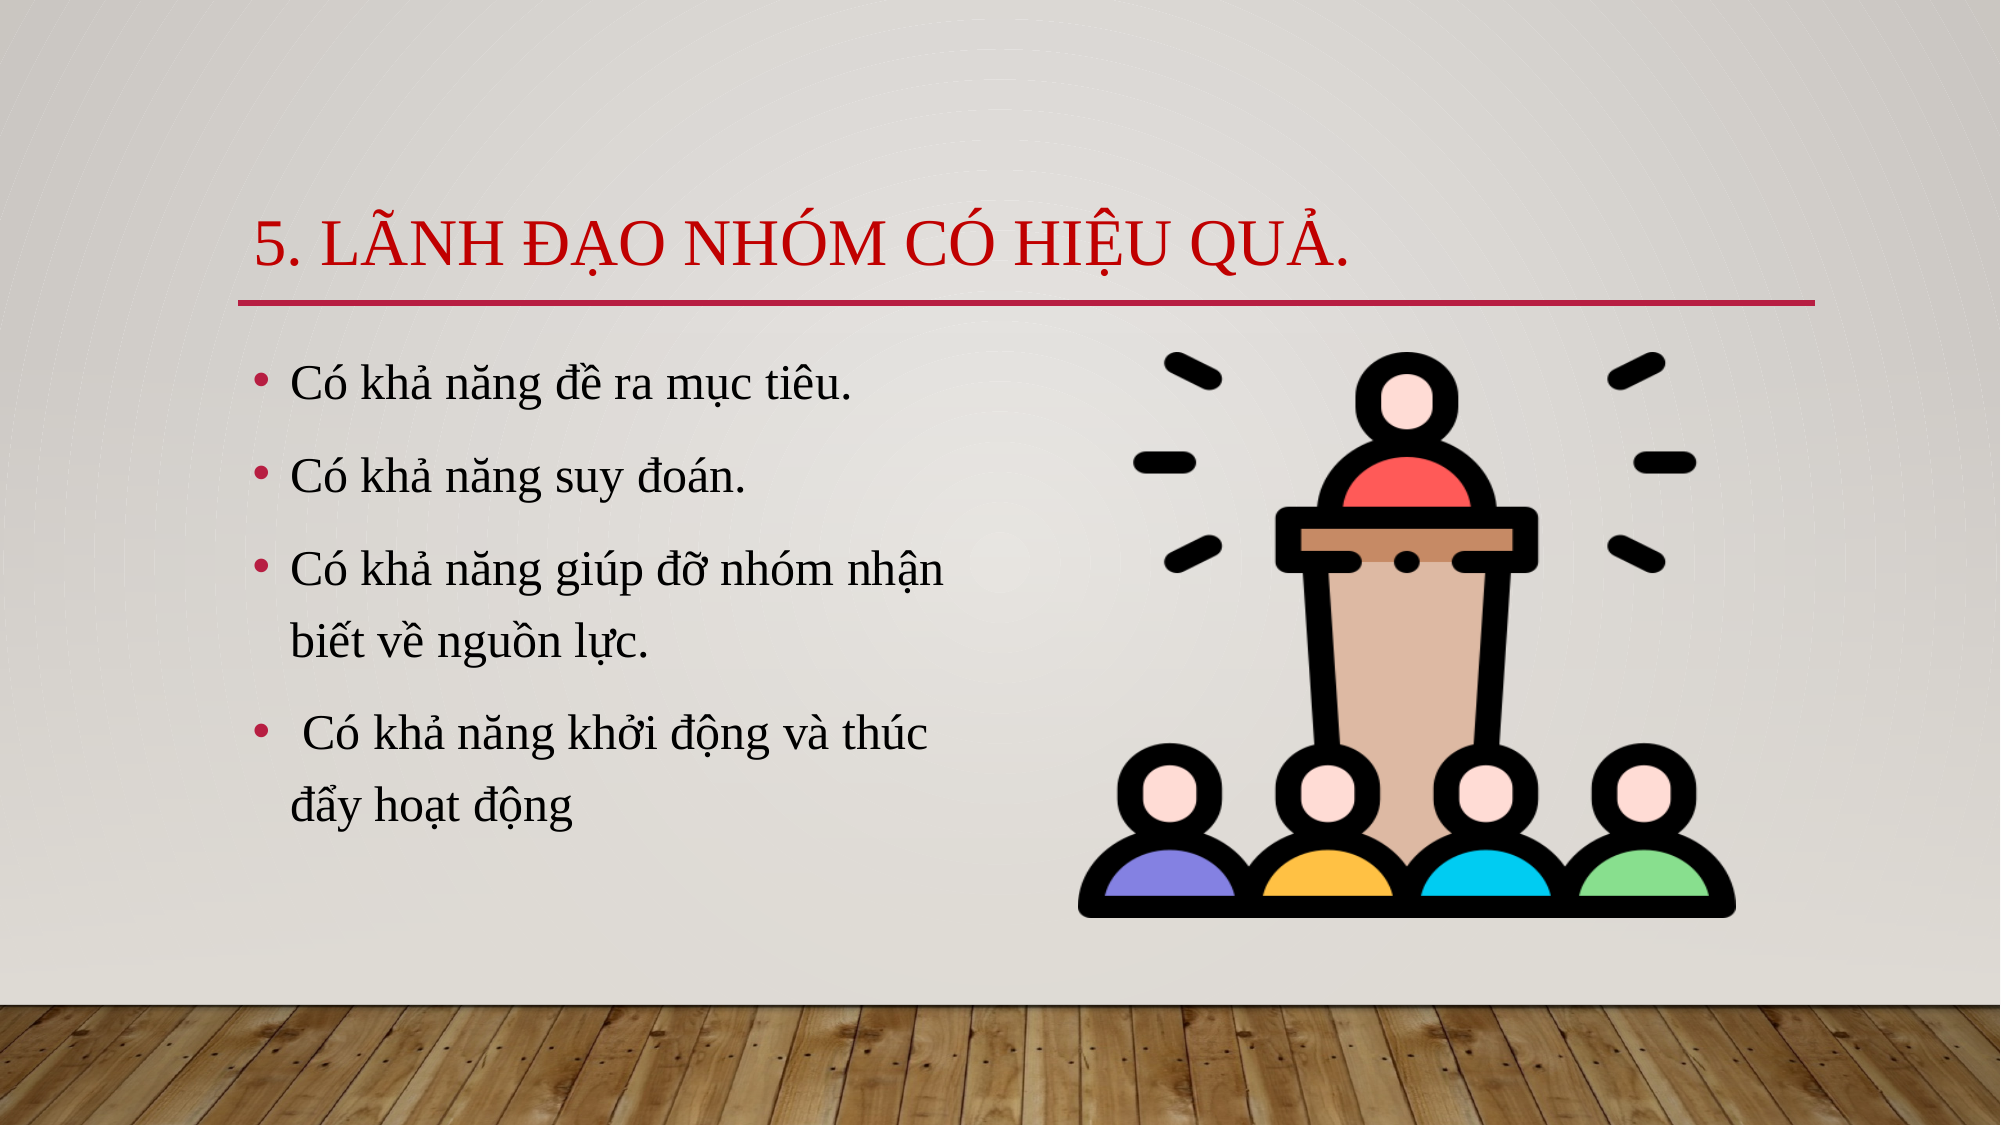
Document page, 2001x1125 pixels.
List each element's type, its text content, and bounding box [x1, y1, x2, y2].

list Có khả năng đề ra mục tiêu. Có khả năng suy đoán. Có khả năng giúp đỡ nhóm nhận biết về nguồn lực. Có khả năng khởi động và thúc đẩy hoạt động [237, 329, 1000, 896]
picture [0, 1005, 2000, 1125]
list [1078, 352, 1736, 918]
title 5. Lãnh đạo nhóm có hiệu quả. [238, 200, 1815, 375]
